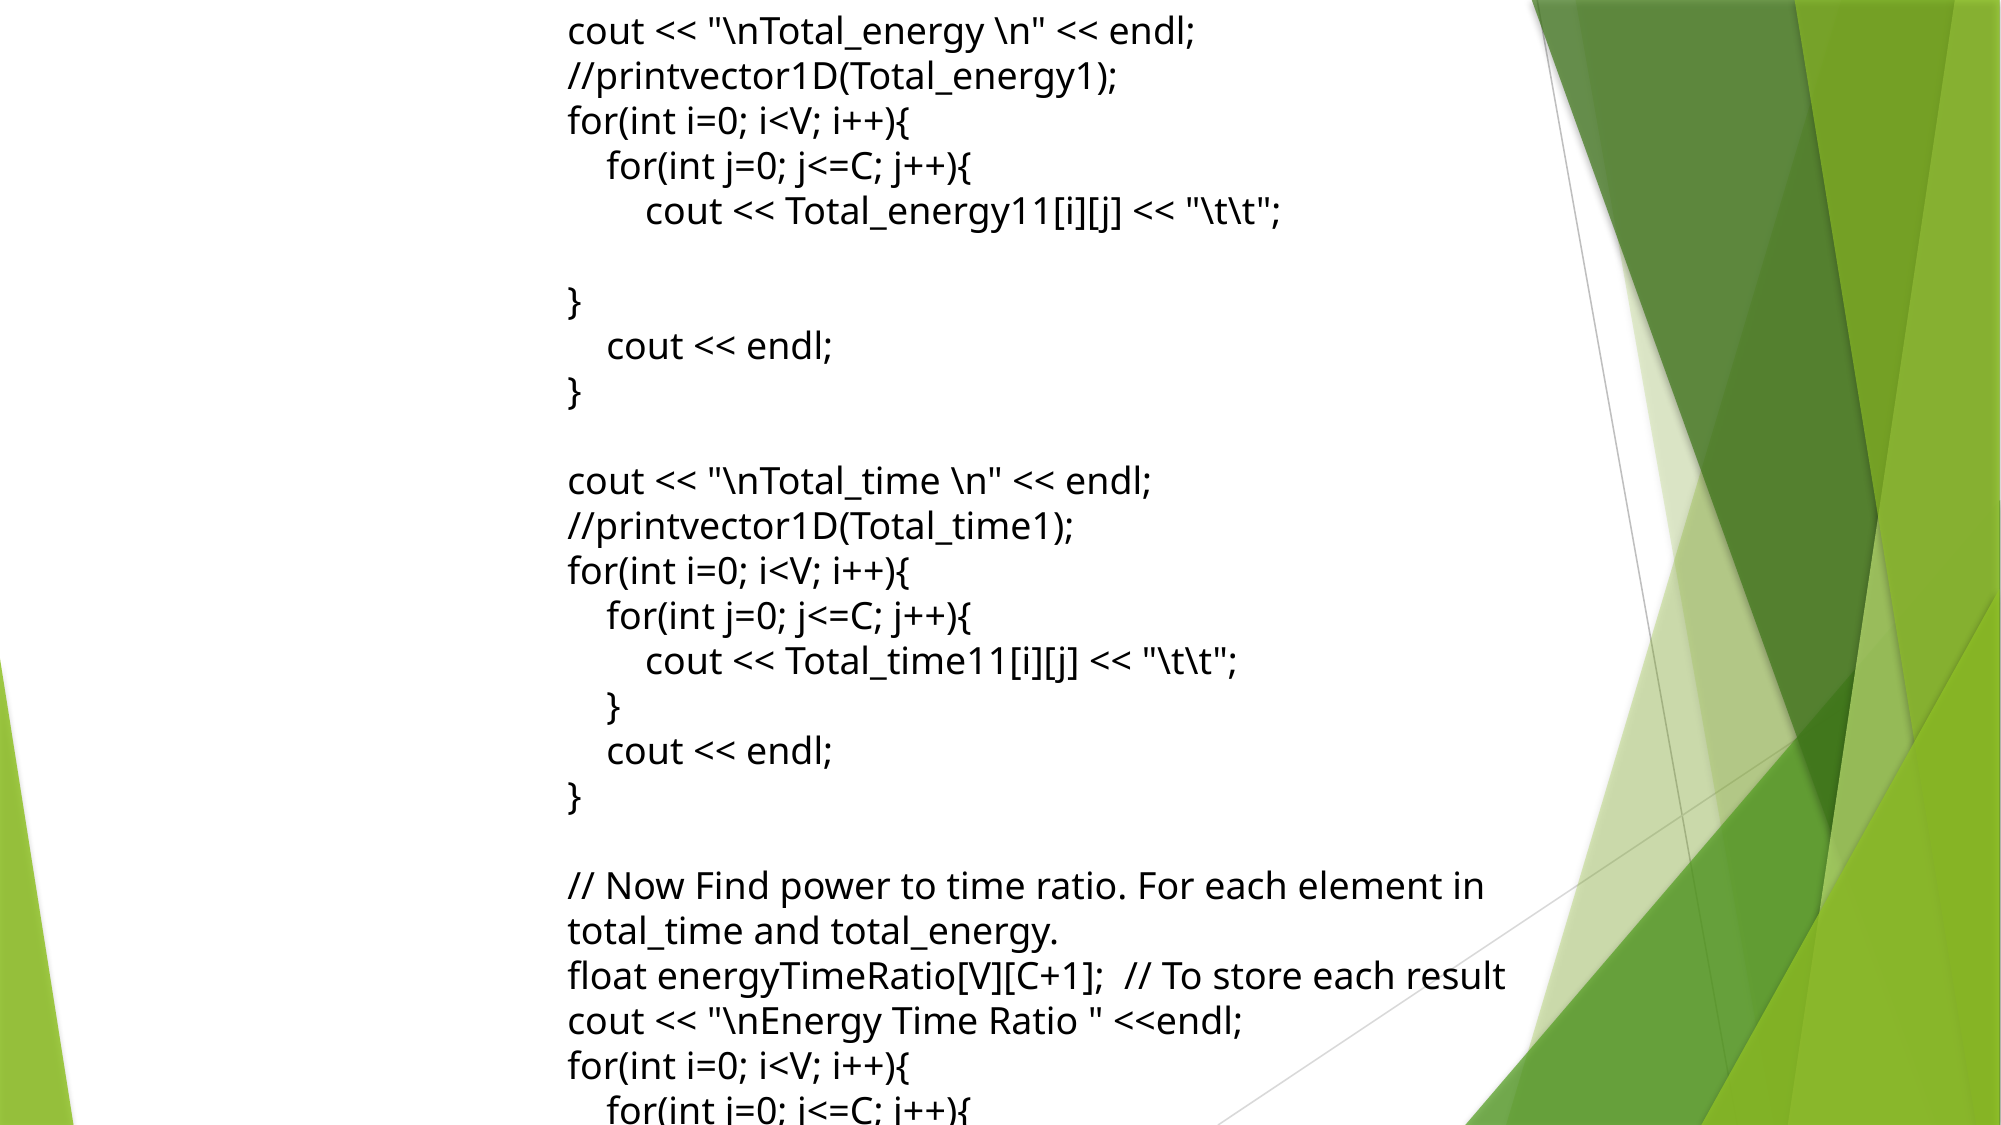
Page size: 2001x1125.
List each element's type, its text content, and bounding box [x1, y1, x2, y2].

text_box cout << "\nTotal_energy \n" << endl; //printvector1D(Total_energy1); for(int i=0; i<V; i++){ for(int j=0; j<=C; j++){ cout << Total_energy11[i][j] << "\t\t"; } cout << endl; } cout << "\nTotal_time \n" << endl; //printvector1D(Total_time1); for(int i=0; i<V; i++){ for(int j=0; j<=C; j++){ cout << Total_time11[i][j] << "\t\t"; } cout << endl; } // Now Find power to time ratio. For each element in total_time and total_energy. float energyTimeRatio[V][C+1]; // To store each result cout << "\nEnergy Time Ratio " <<endl; for(int i=0; i<V; i++){ for(int j=0; j<=C; j++){ [552, 0, 1553, 1125]
